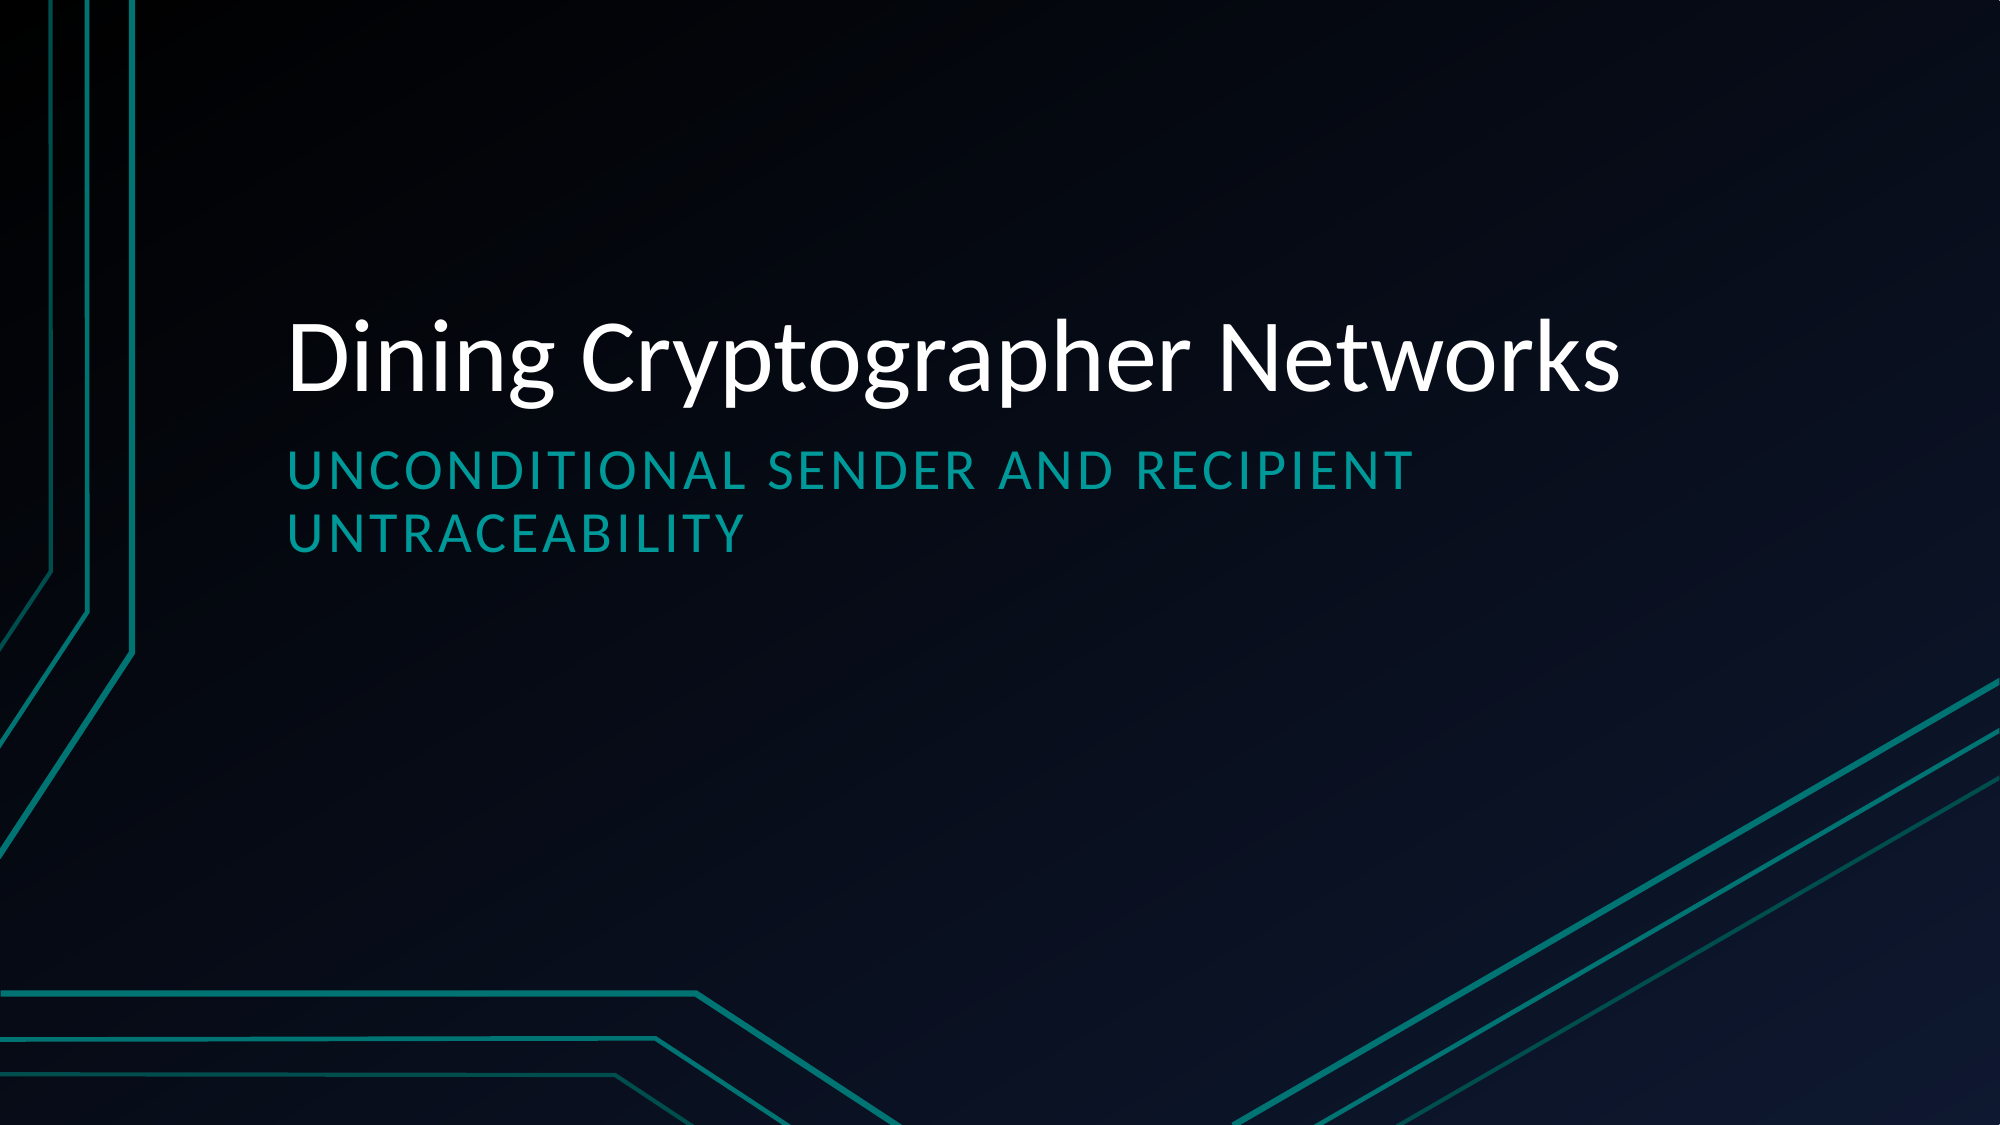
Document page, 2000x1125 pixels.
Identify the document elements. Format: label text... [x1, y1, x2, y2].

title Dining Cryptographer Networks [266, 95, 1700, 424]
subtitle Unconditional Sender and Recipient Untraceability [266, 429, 1700, 717]
